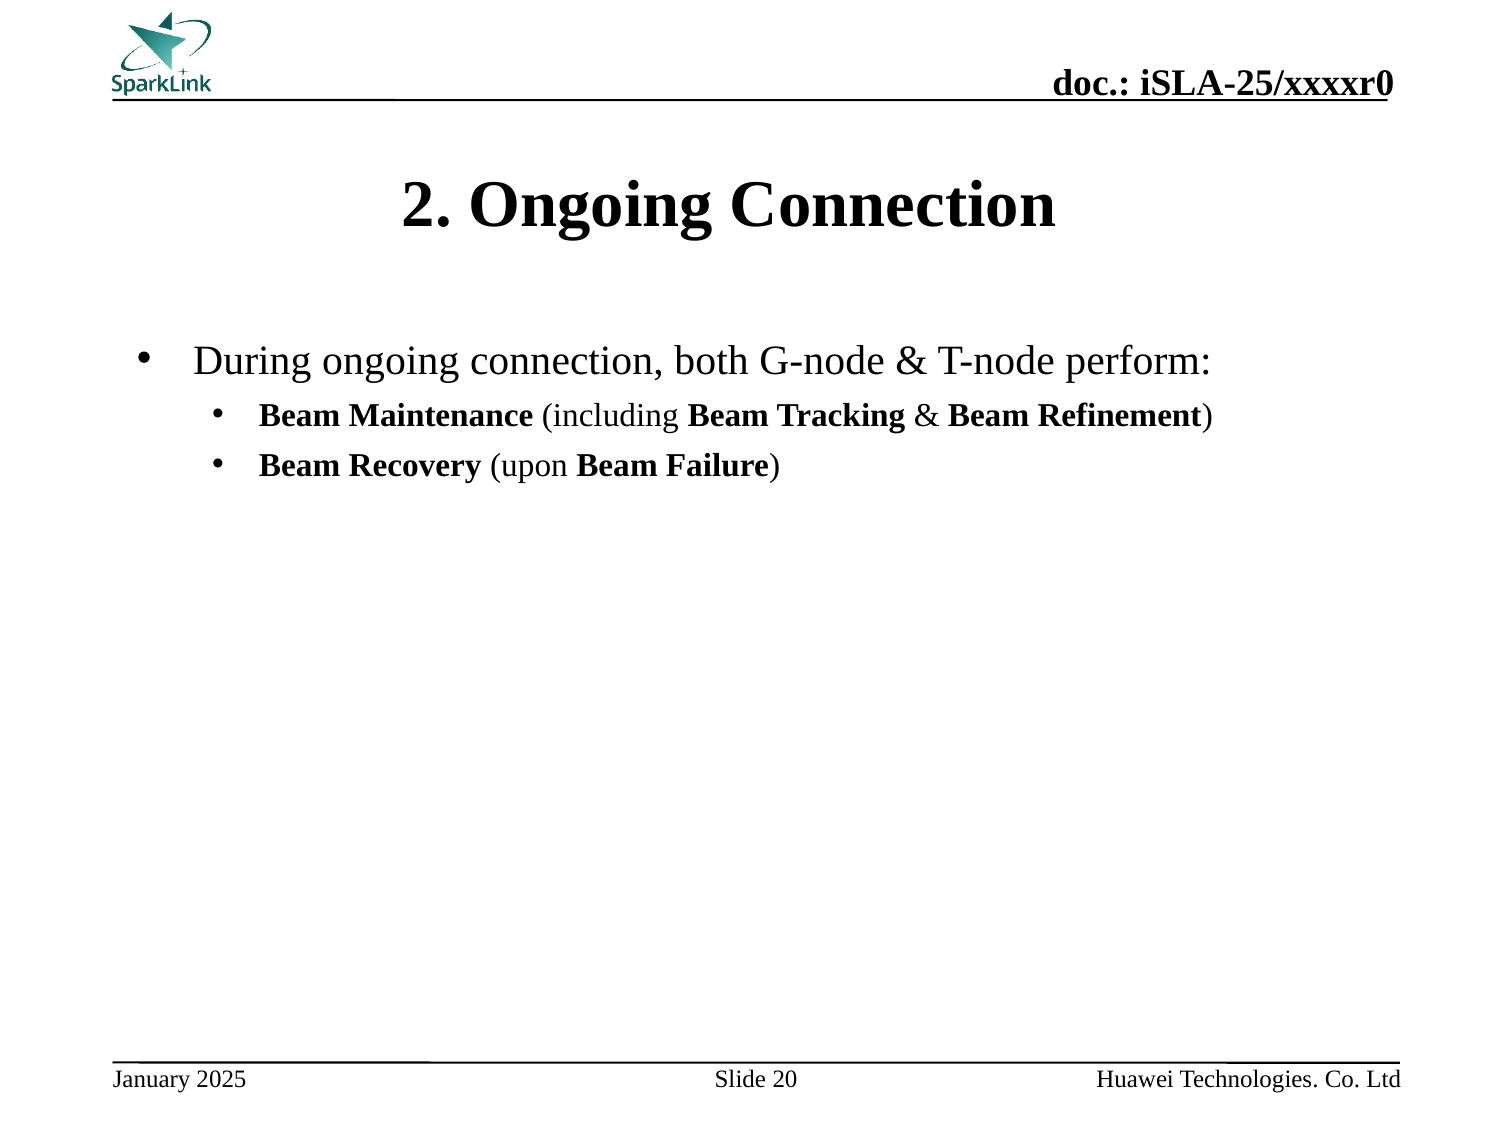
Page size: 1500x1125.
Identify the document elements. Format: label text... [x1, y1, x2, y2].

slide_number Slide 20 [712, 1061, 800, 1123]
title 2. Ongoing Connection [112, 112, 1347, 288]
list During ongoing connection, both G-node & T-node perform: Beam Maintenance (including Beam Tracking & Beam Refinement) Beam Recovery (upon Beam Failure) [112, 324, 1388, 1000]
picture [110, 6, 211, 96]
